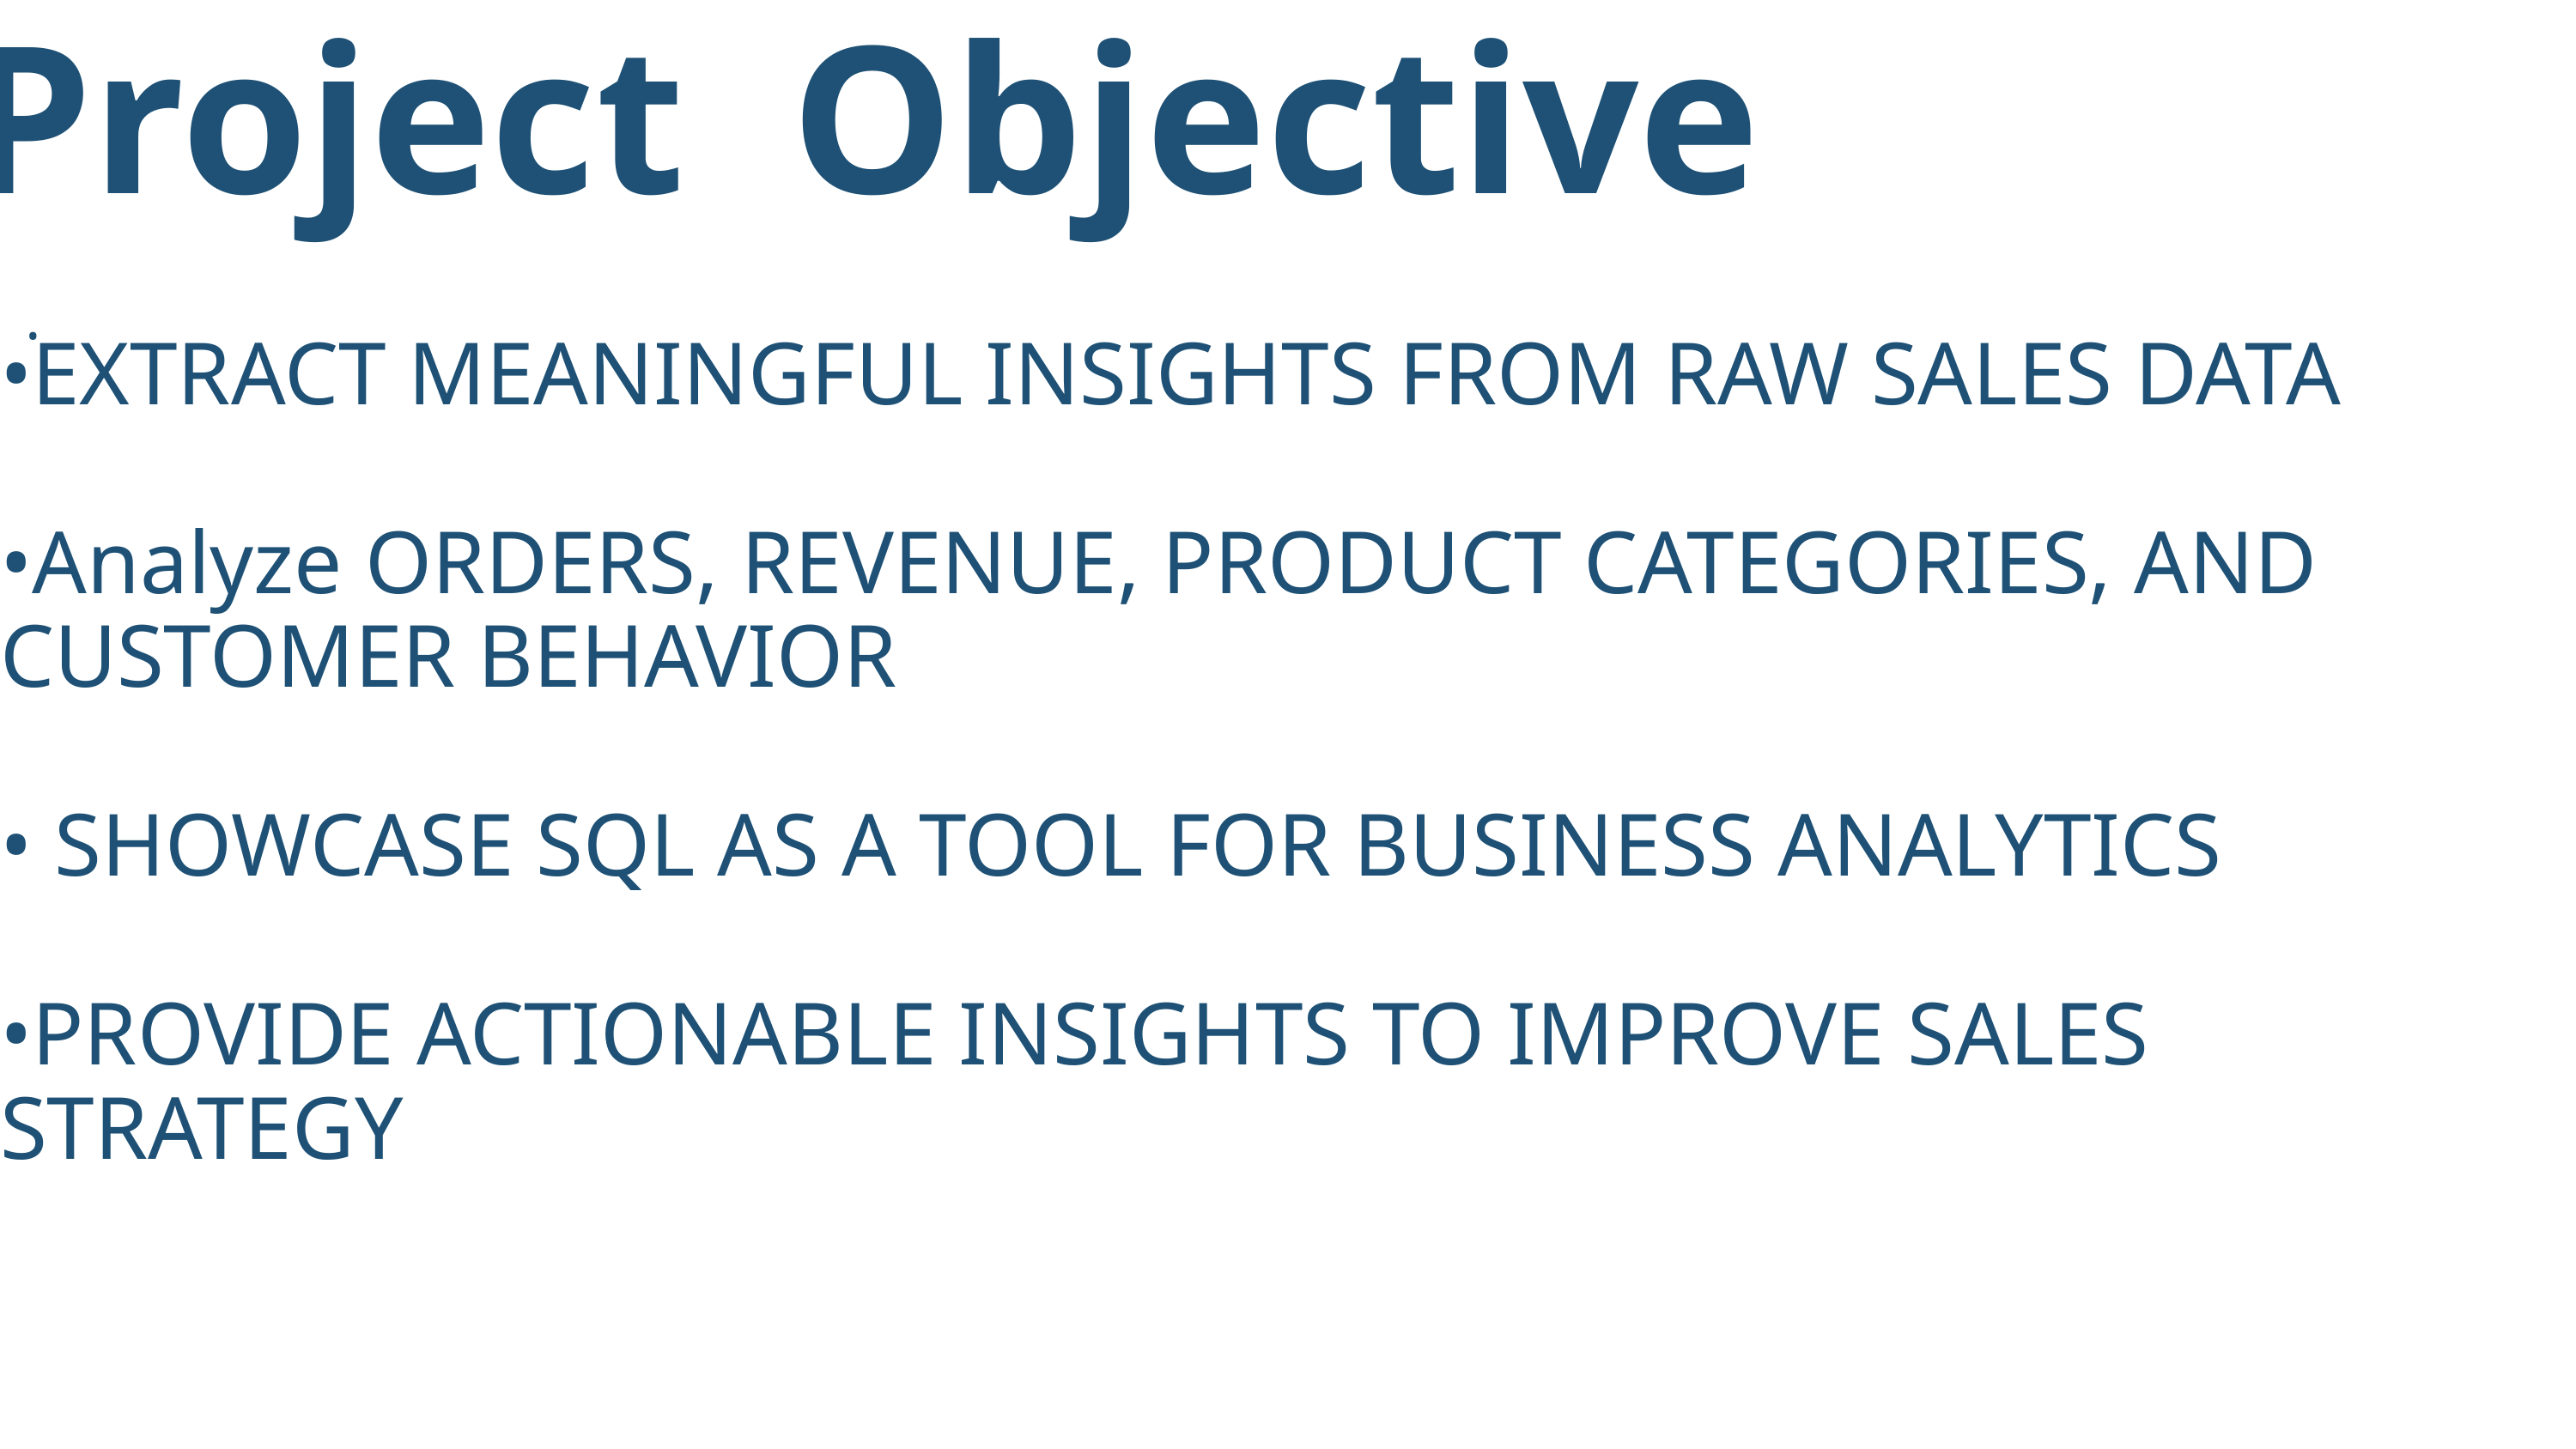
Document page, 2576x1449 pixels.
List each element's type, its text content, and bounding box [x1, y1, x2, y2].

text_box • [27, 318, 45, 327]
text_box Project Objective [0, 29, 1860, 234]
text_box •EXTRACT MEANINGFUL INSIGHTS FROM RAW SALES DATA •Analyze ORDERS, REVENUE, PRODUCT CATEGORIES, AND CUSTOMER BEHAVIOR • SHOWCASE SQL AS A TOOL FOR BUSINESS ANALYTICS •PROVIDE ACTIONABLE INSIGHTS TO IMPROVE SALES STRATEGY [0, 327, 2576, 1177]
